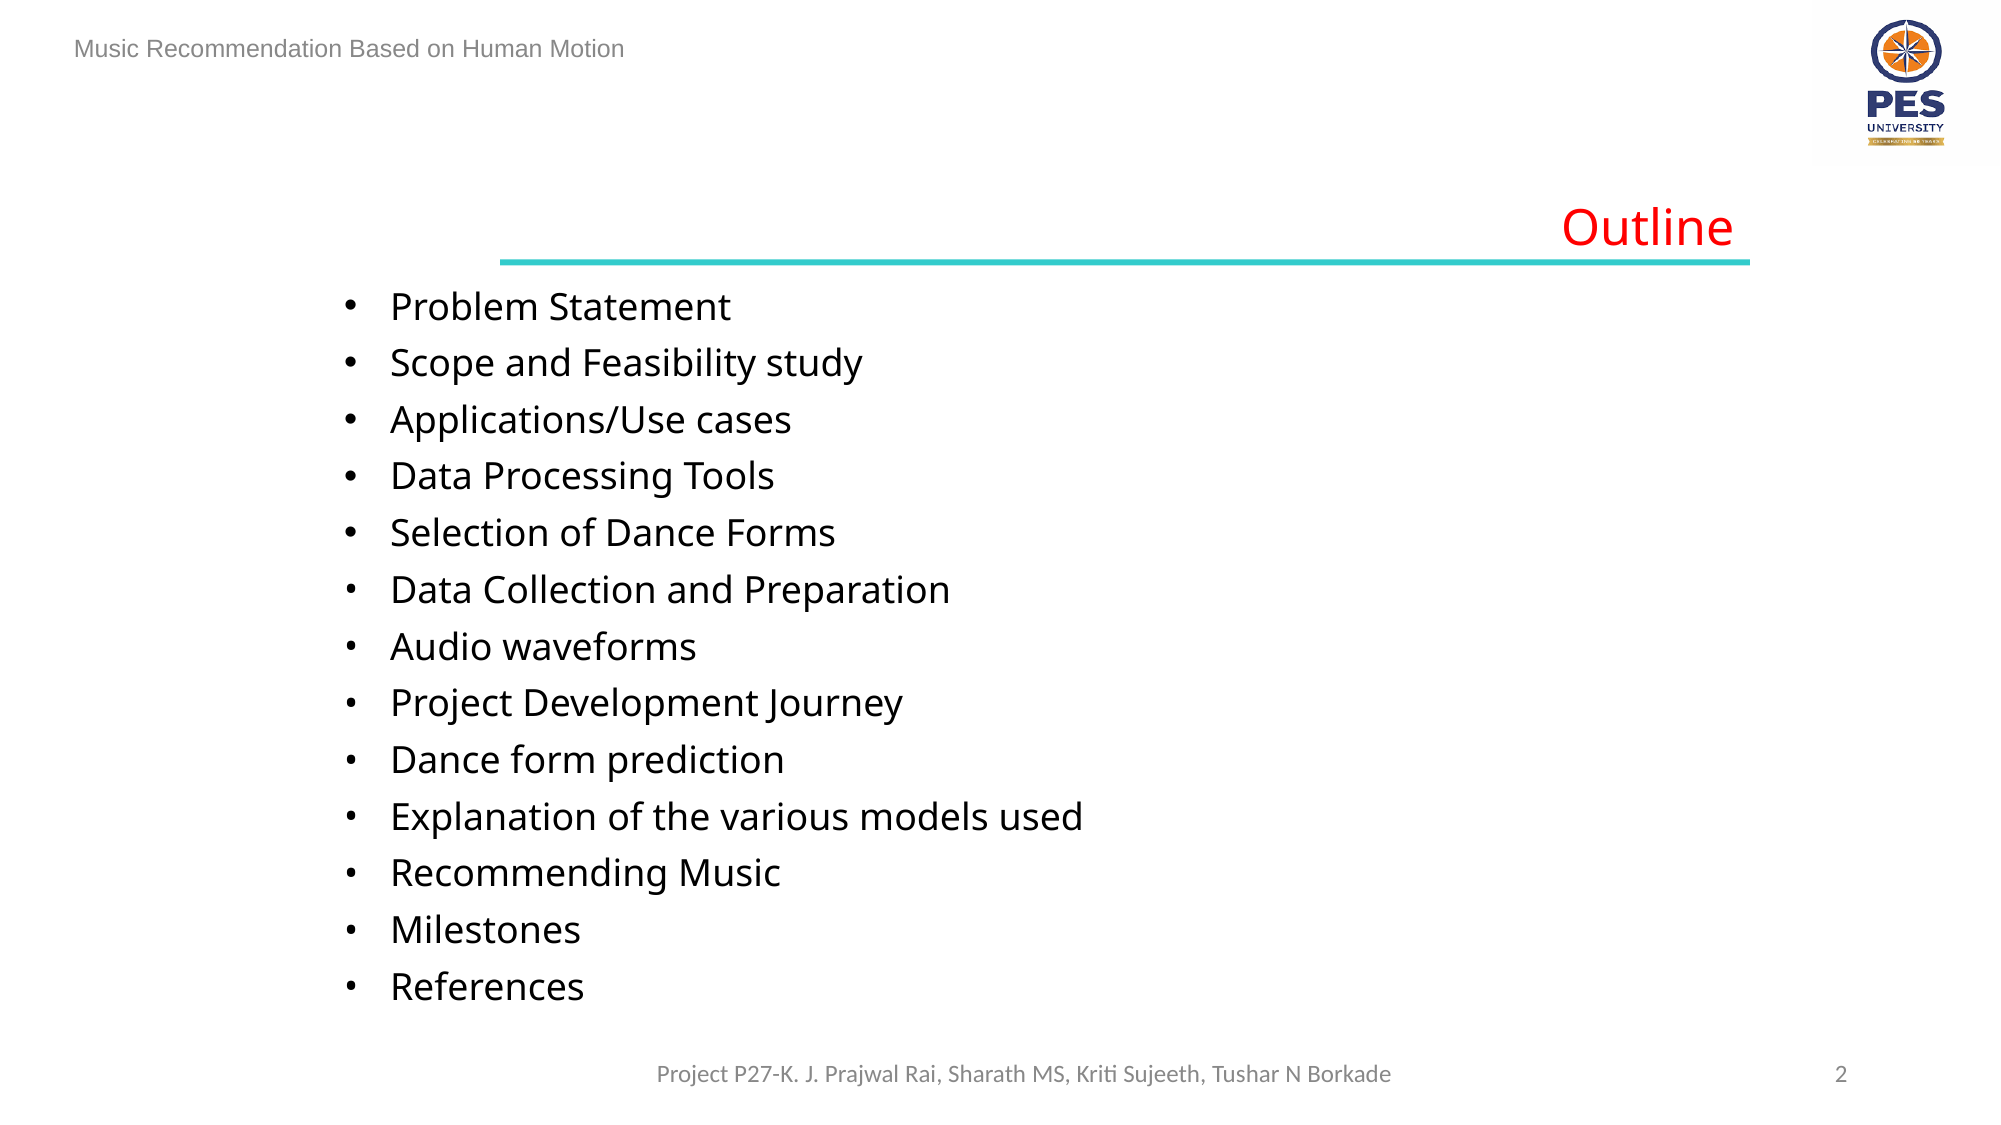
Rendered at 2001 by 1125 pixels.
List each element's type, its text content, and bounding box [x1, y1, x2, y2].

text_box [500, 259, 1750, 266]
text_box Problem Statement Scope and Feasibility study Applications/Use cases Data Processing Tools Selection of Dance Forms Data Collection and Preparation Audio waveforms Project Development Journey Dance form prediction Explanation of the various models used Recommending Music Milestones References [262, 275, 1663, 1050]
picture [1812, 0, 2000, 167]
text_box Music Recommendation Based on Human Motion [12, 17, 688, 78]
footer Project P27-K. J. Prajwal Rai, Sharath MS, Kriti Sujeeth, Tushar N Borkade [617, 1042, 1412, 1103]
text_box Outline [687, 187, 1750, 263]
slide_number ‹#› [1412, 1042, 1863, 1103]
